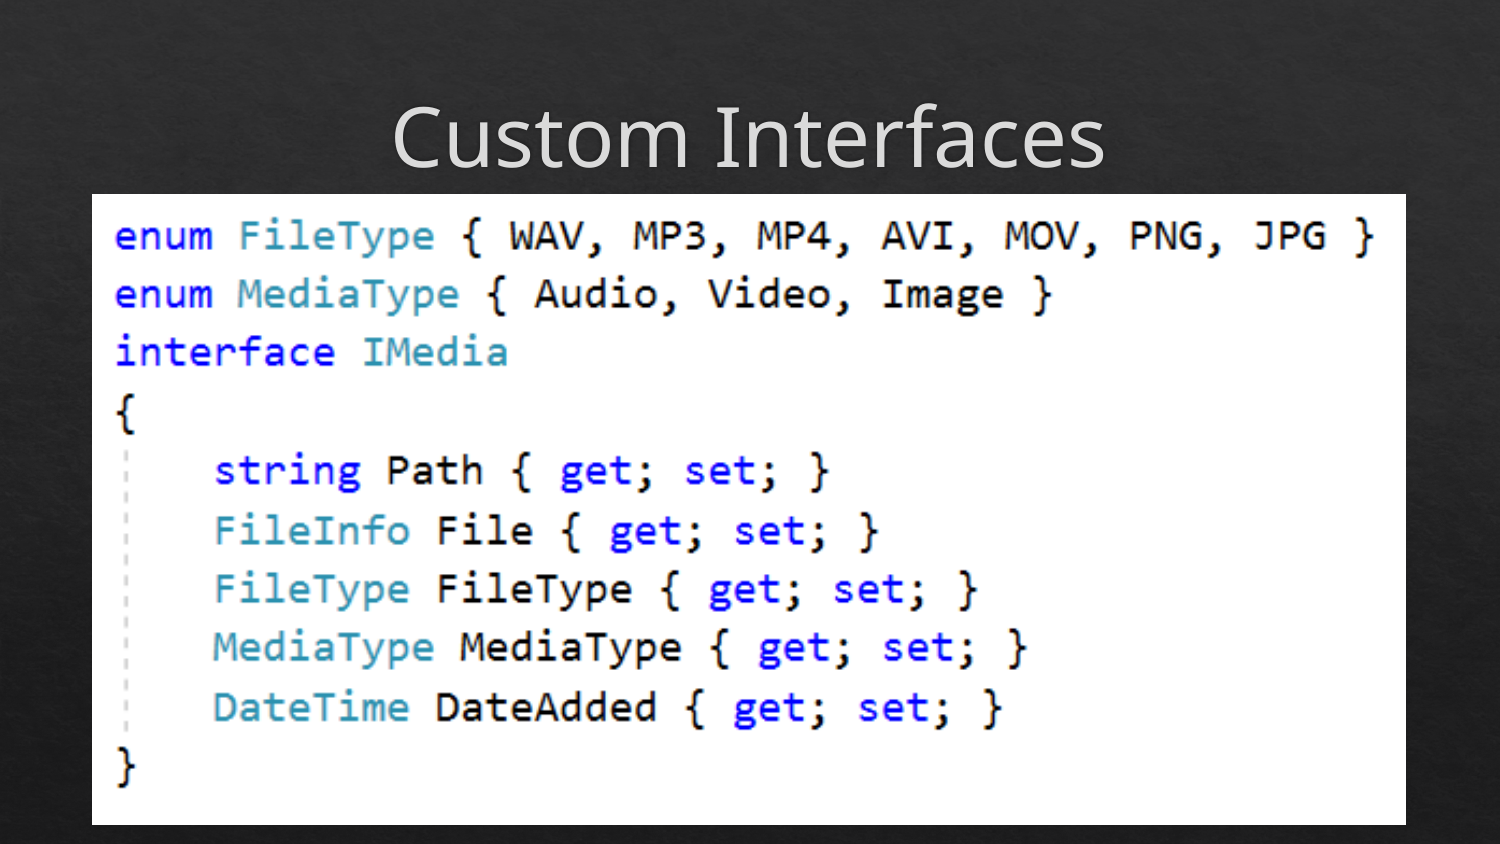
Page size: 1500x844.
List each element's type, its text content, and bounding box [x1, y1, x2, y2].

title Custom Interfaces [112, 75, 1387, 192]
picture [0, 0, 1500, 844]
